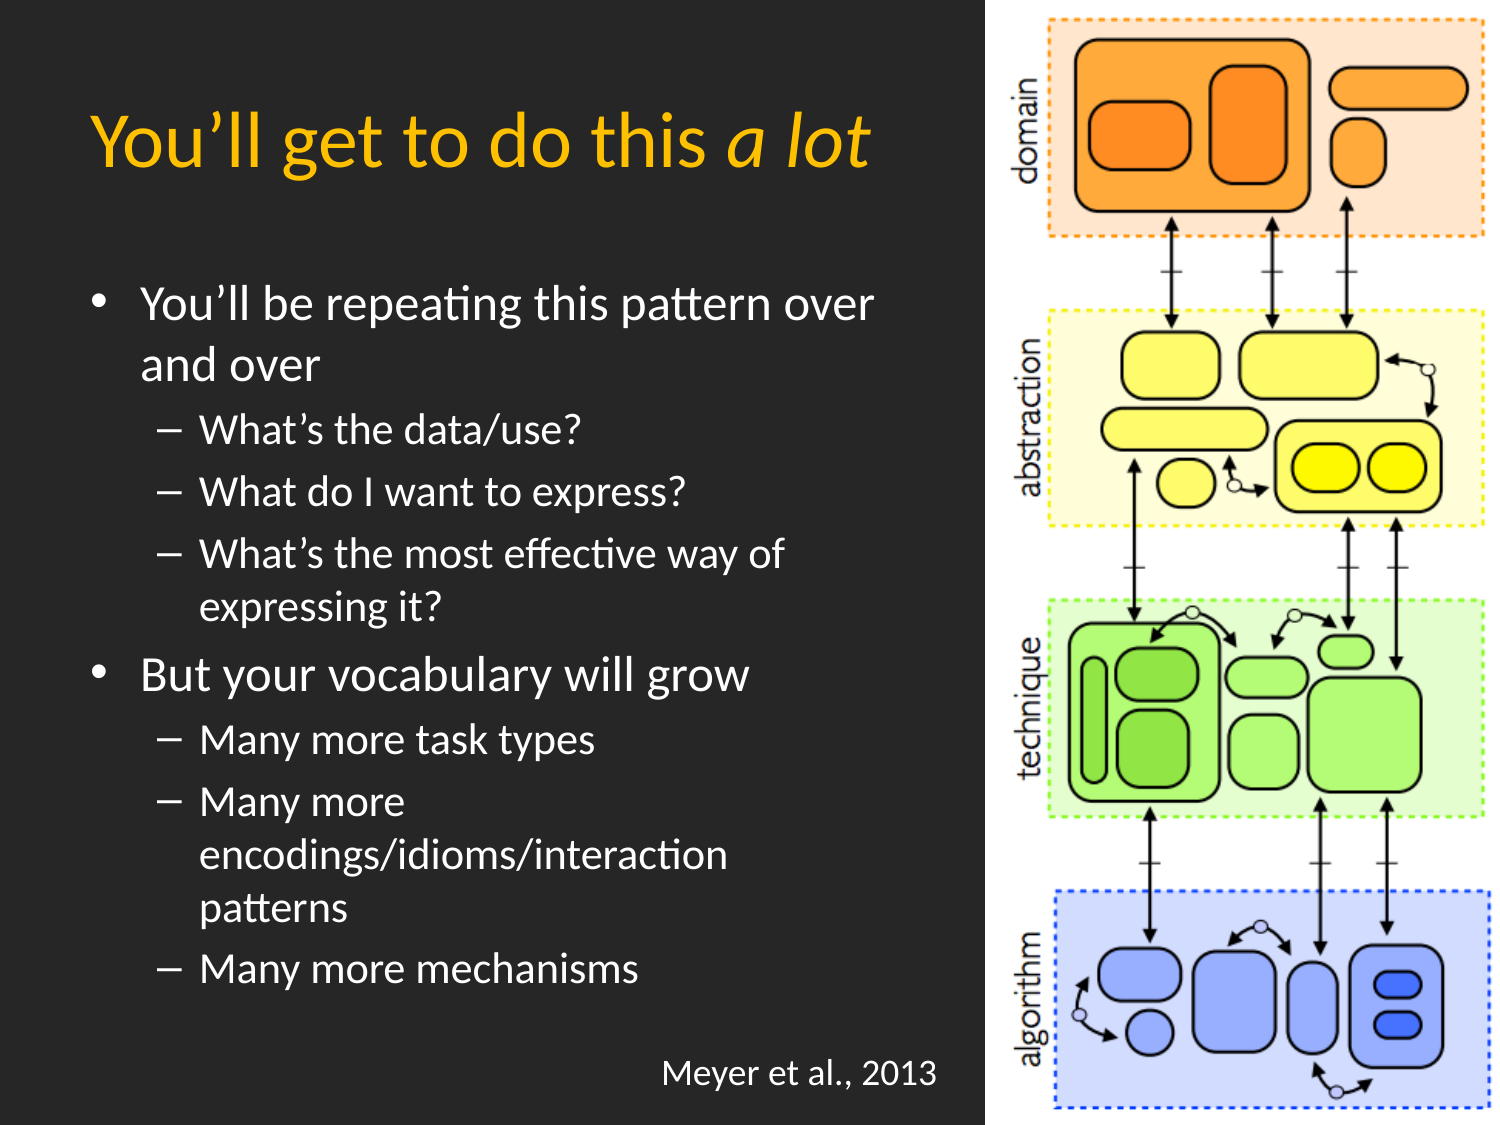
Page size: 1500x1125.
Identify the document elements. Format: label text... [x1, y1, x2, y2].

title You’ll get to do this a lot [75, 45, 638, 227]
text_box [643, 0, 1500, 1125]
list You’ll be repeating this pattern over and over What’s the data/use? What do I want to express? What’s the most effective way of expressing it? But your vocabulary will grow Many more task types Many more encodings/idioms/interaction patterns Many more mechanisms [75, 262, 638, 1005]
